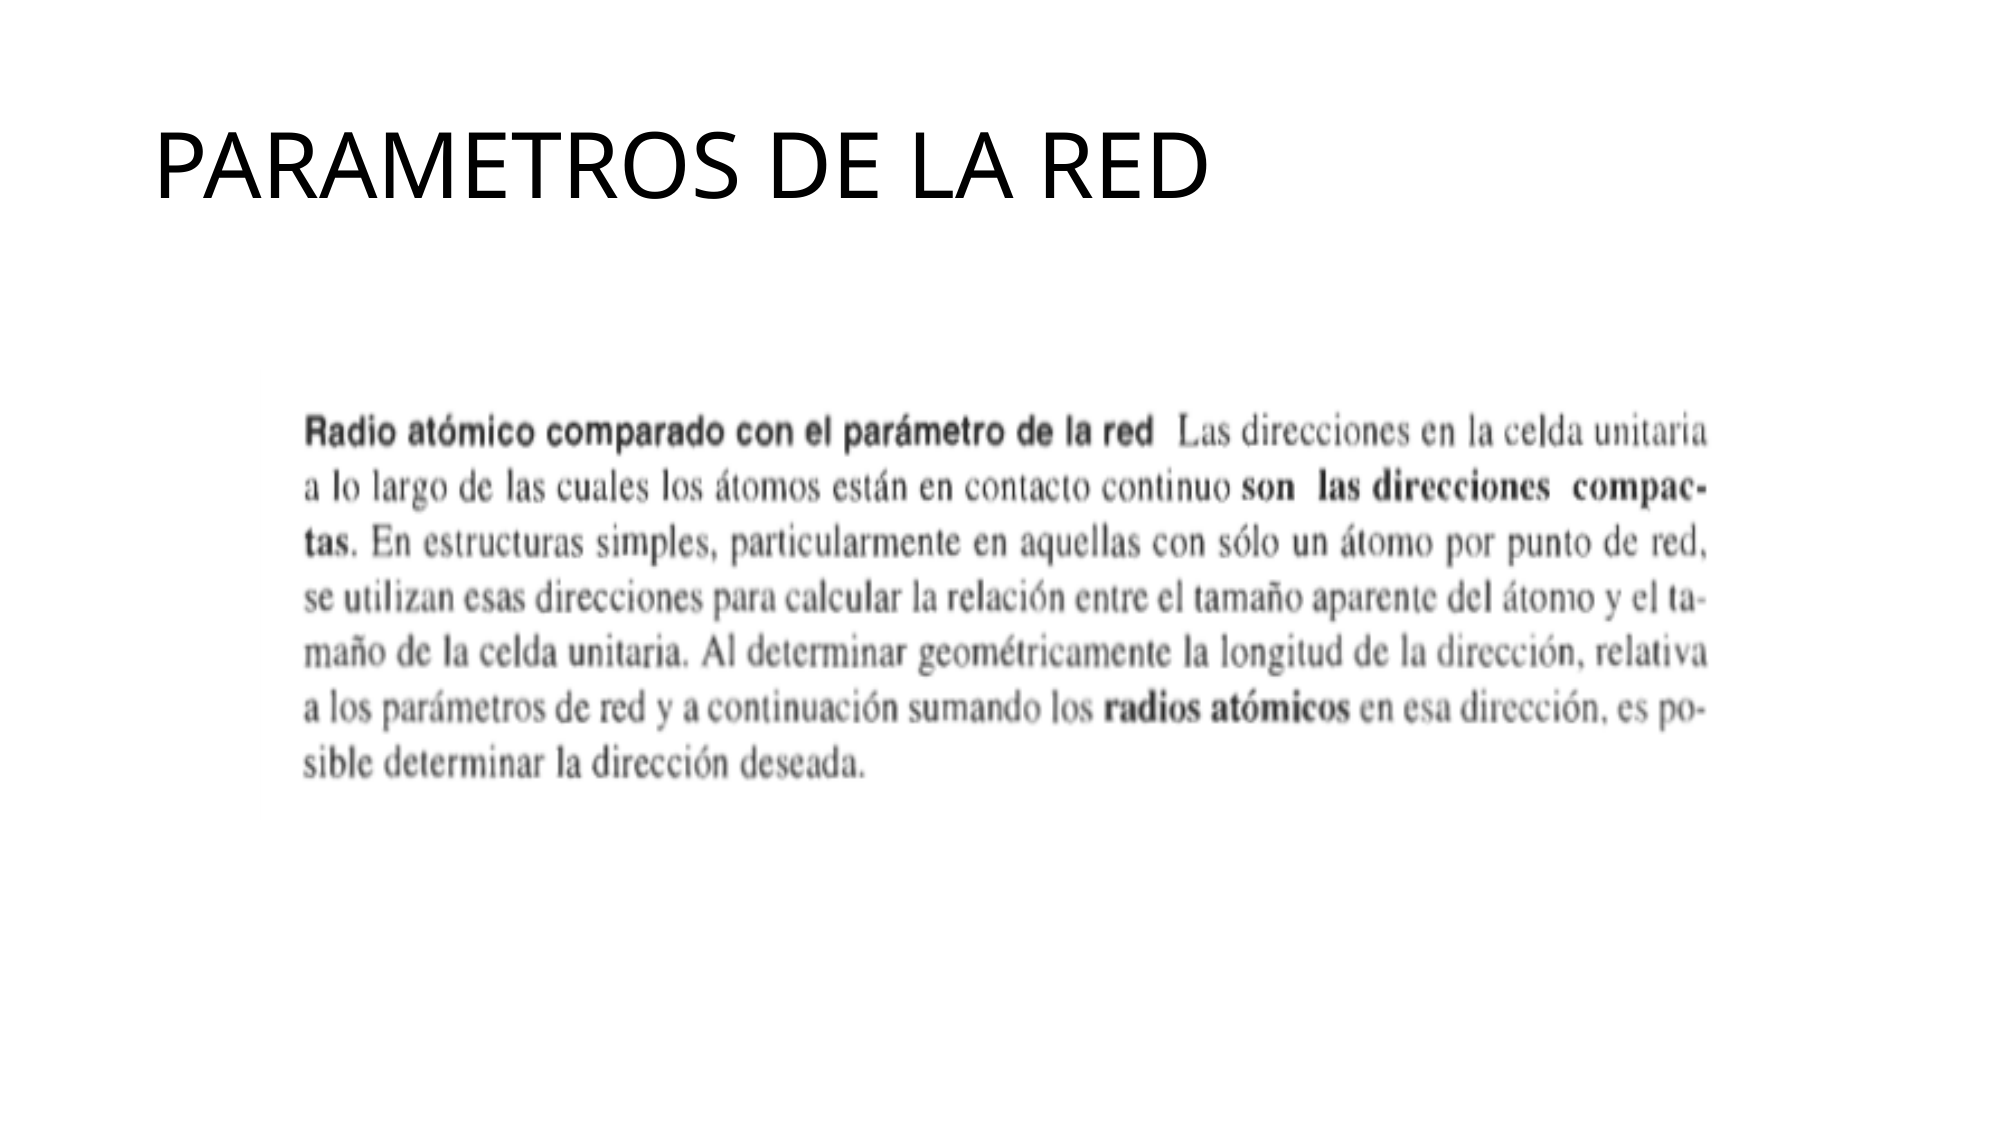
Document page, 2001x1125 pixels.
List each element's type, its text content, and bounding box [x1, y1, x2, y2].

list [259, 369, 1738, 820]
title PARAMETROS DE LA RED [137, 59, 1863, 278]
